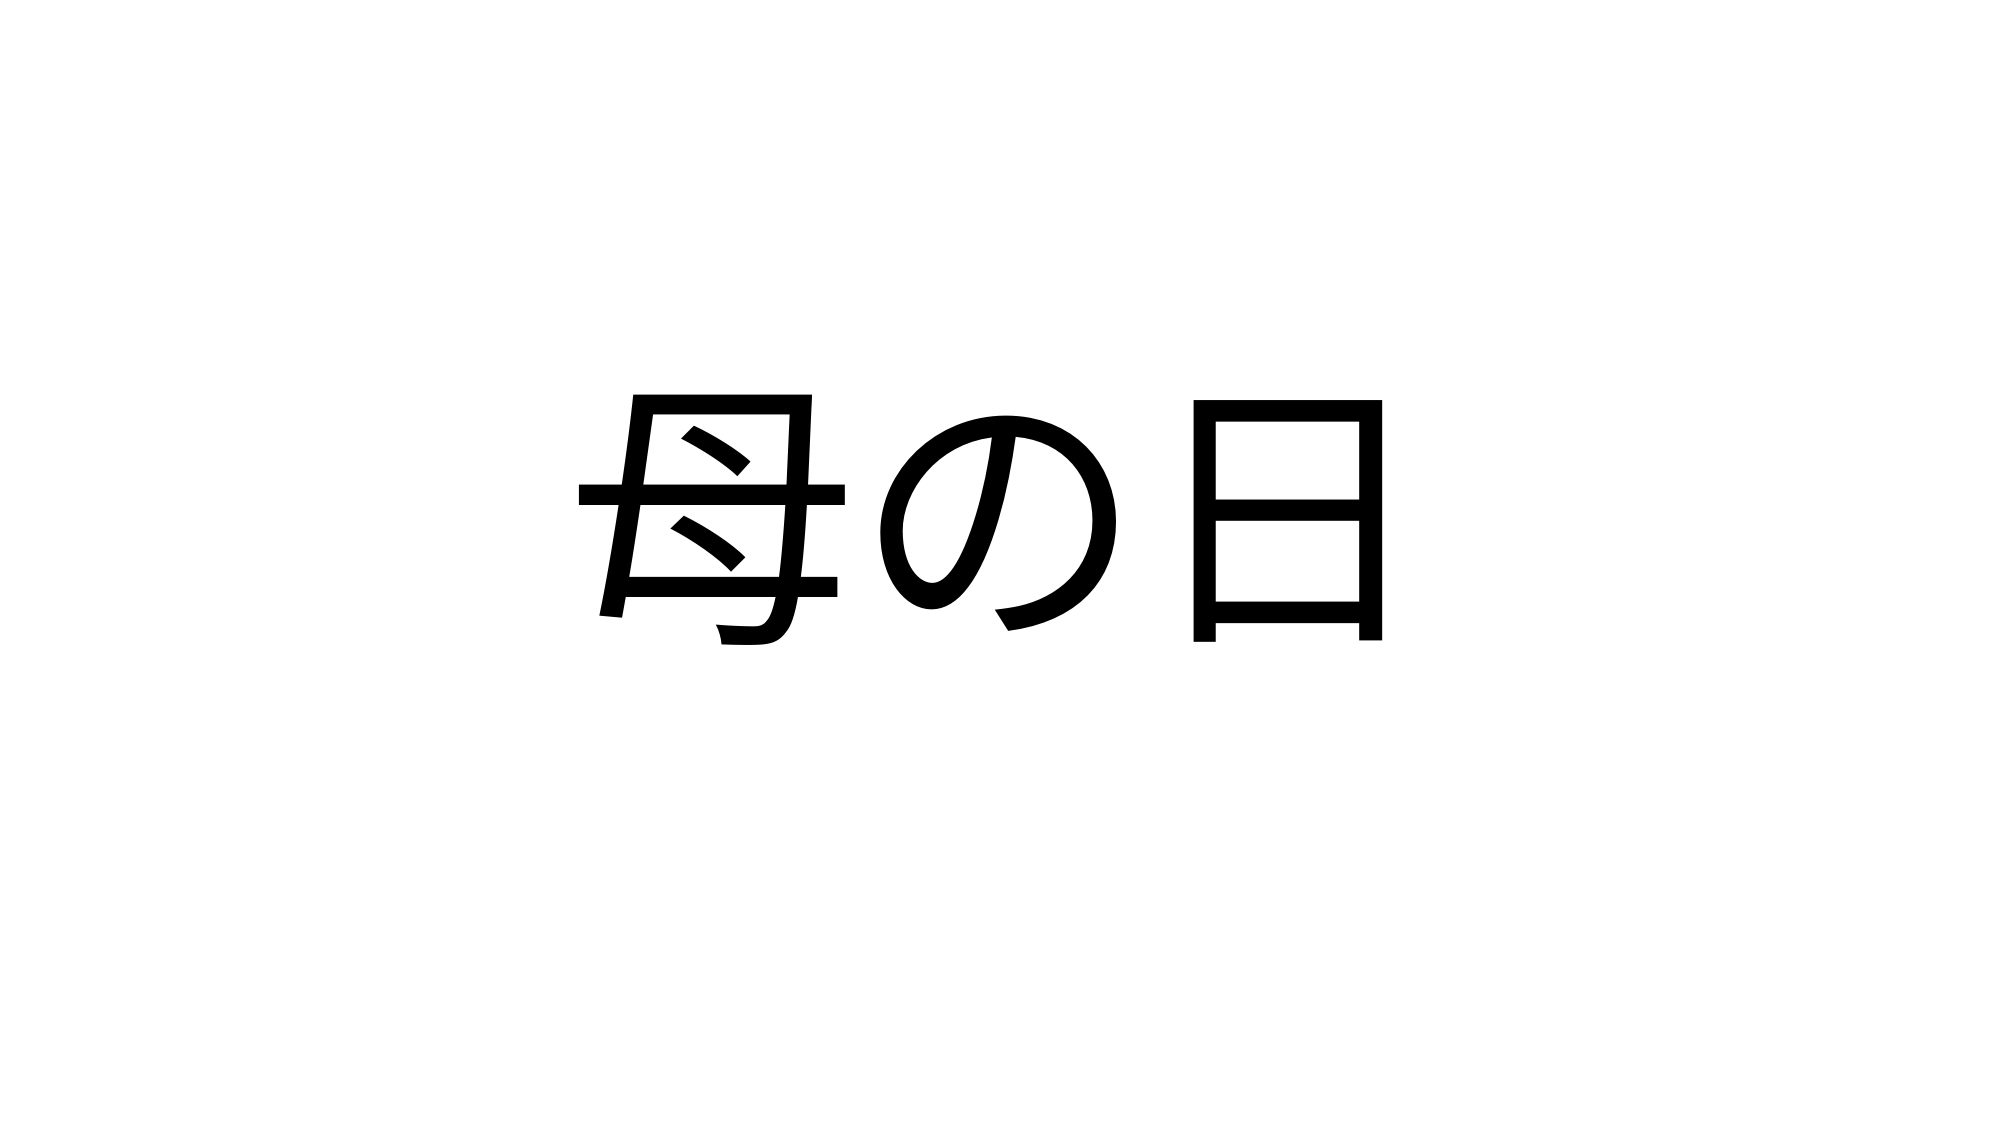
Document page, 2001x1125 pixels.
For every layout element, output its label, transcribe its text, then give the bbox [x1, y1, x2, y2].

title 母の日 [137, 59, 1863, 999]
